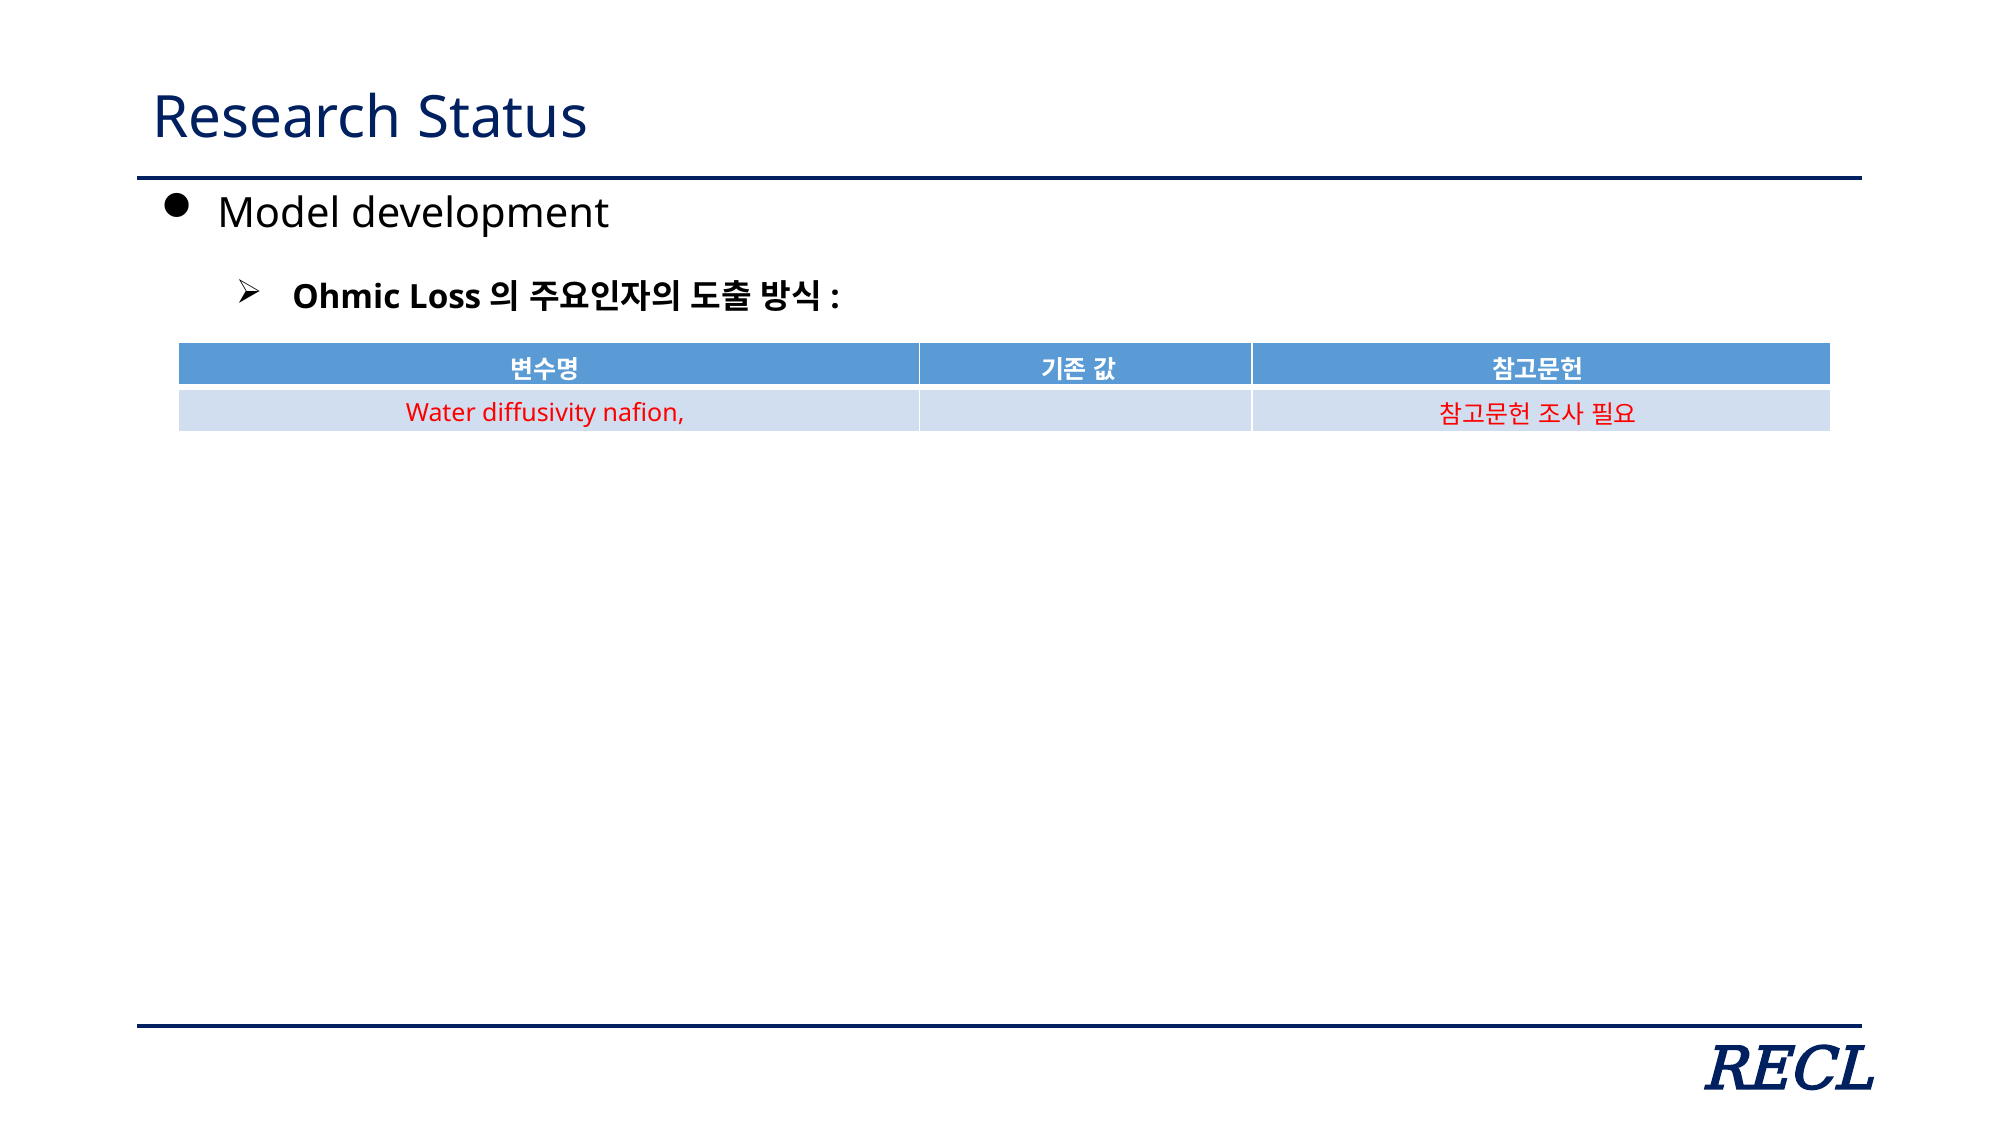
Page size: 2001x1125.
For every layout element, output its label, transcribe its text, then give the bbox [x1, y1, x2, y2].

text_box RECL [1687, 1022, 2000, 1108]
text_box Model development Ohmic Loss의 주요인자의 도출 방식: [146, 178, 1863, 762]
title Research Status [137, 59, 1863, 178]
